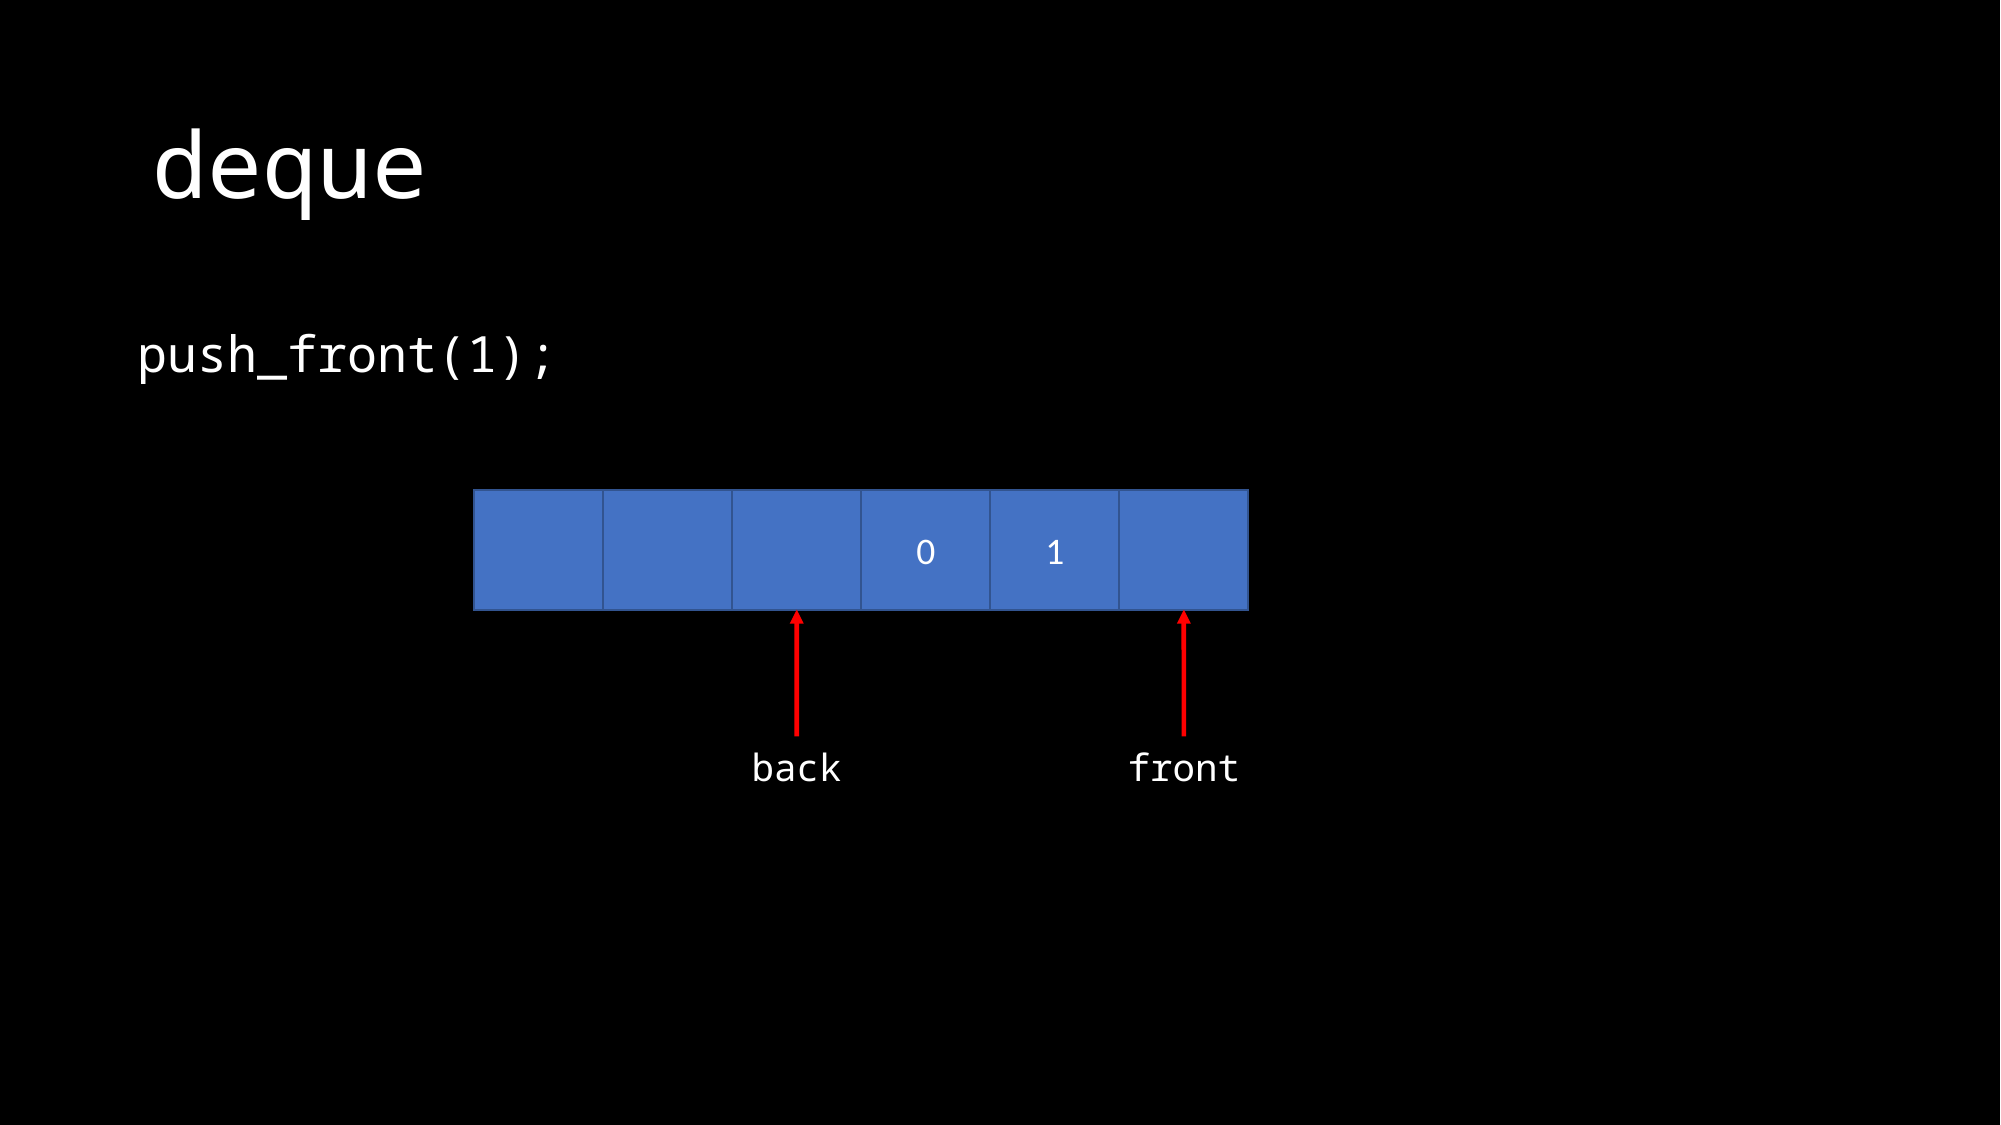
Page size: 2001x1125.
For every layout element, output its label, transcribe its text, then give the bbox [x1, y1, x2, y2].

text_box 0 [860, 489, 989, 611]
text_box [1118, 489, 1249, 611]
text_box front [1112, 736, 1255, 796]
text_box [604, 489, 731, 611]
text_box [473, 489, 604, 611]
text_box 1 [989, 489, 1118, 611]
text_box [731, 489, 860, 611]
text_box back [736, 736, 857, 796]
title deque [137, 59, 1863, 278]
text_box push_front(1); [122, 315, 573, 391]
